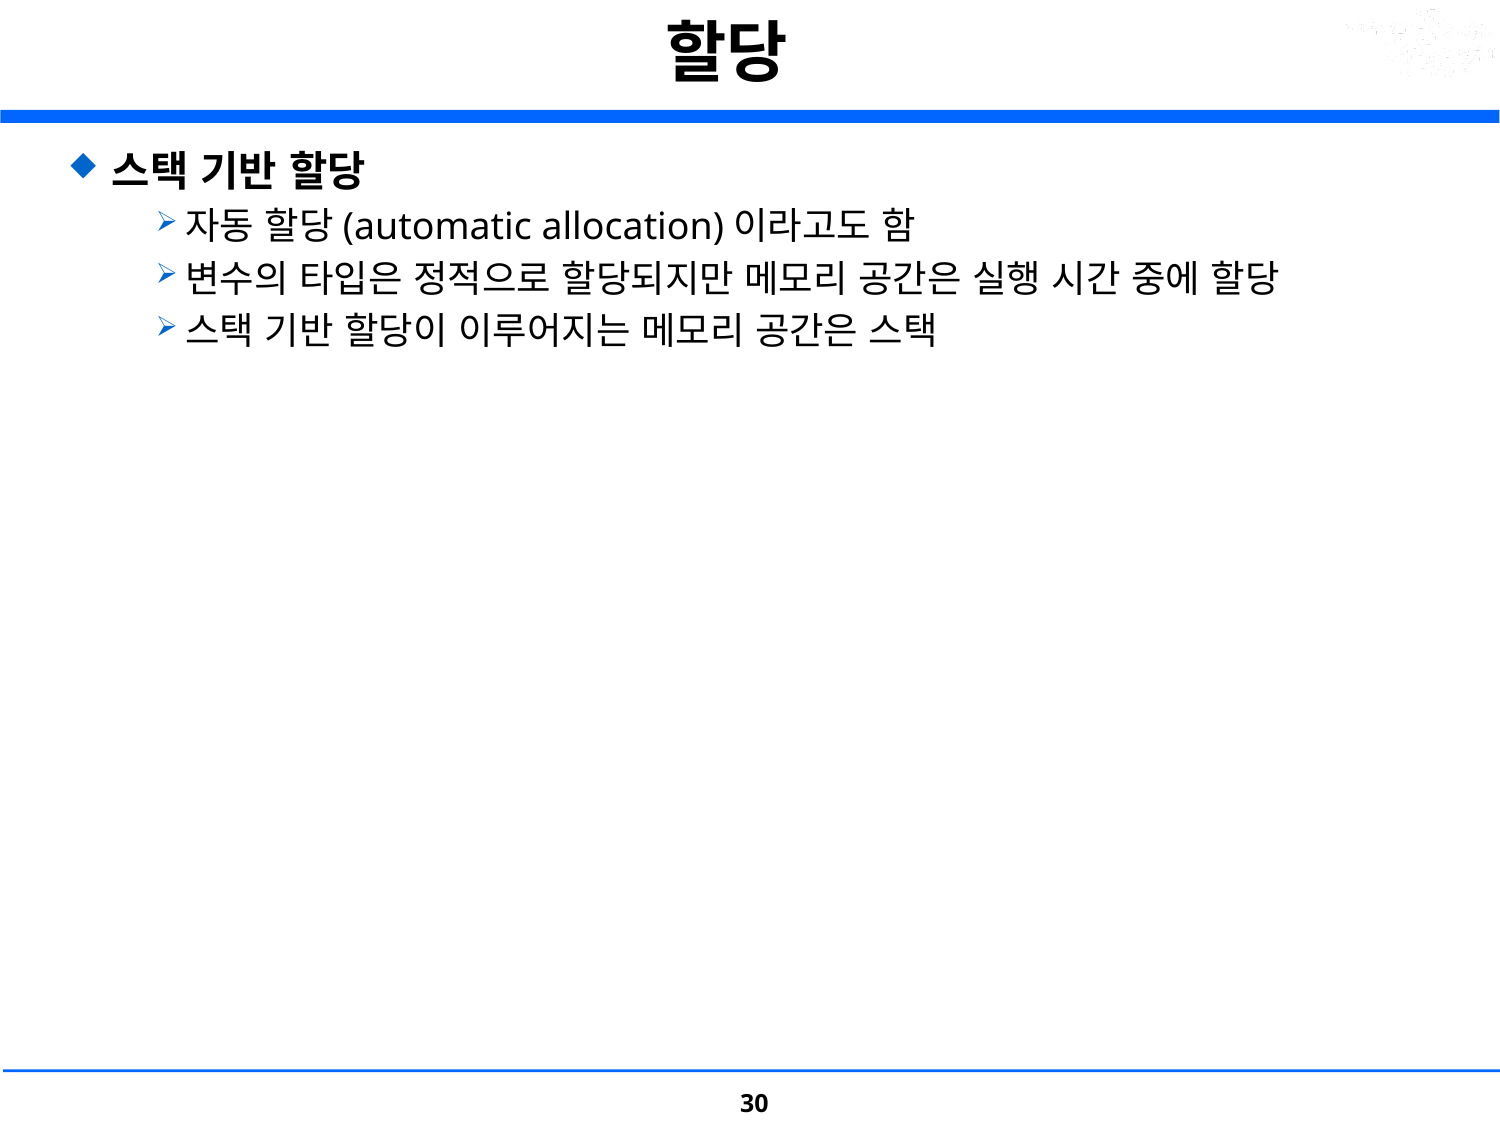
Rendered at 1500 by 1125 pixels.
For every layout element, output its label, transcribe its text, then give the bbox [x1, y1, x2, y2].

title 할당 [51, 1, 1402, 119]
list 스택 기반 할당 자동 할당(automatic allocation)이라고도 함 변수의 타입은 정적으로 할당되지만 메모리 공간은 실행 시간 중에 할당 스택 기반 할당이 이루어지는 메모리 공간은 스택 [53, 137, 1436, 1059]
picture [1402, 7, 1495, 77]
